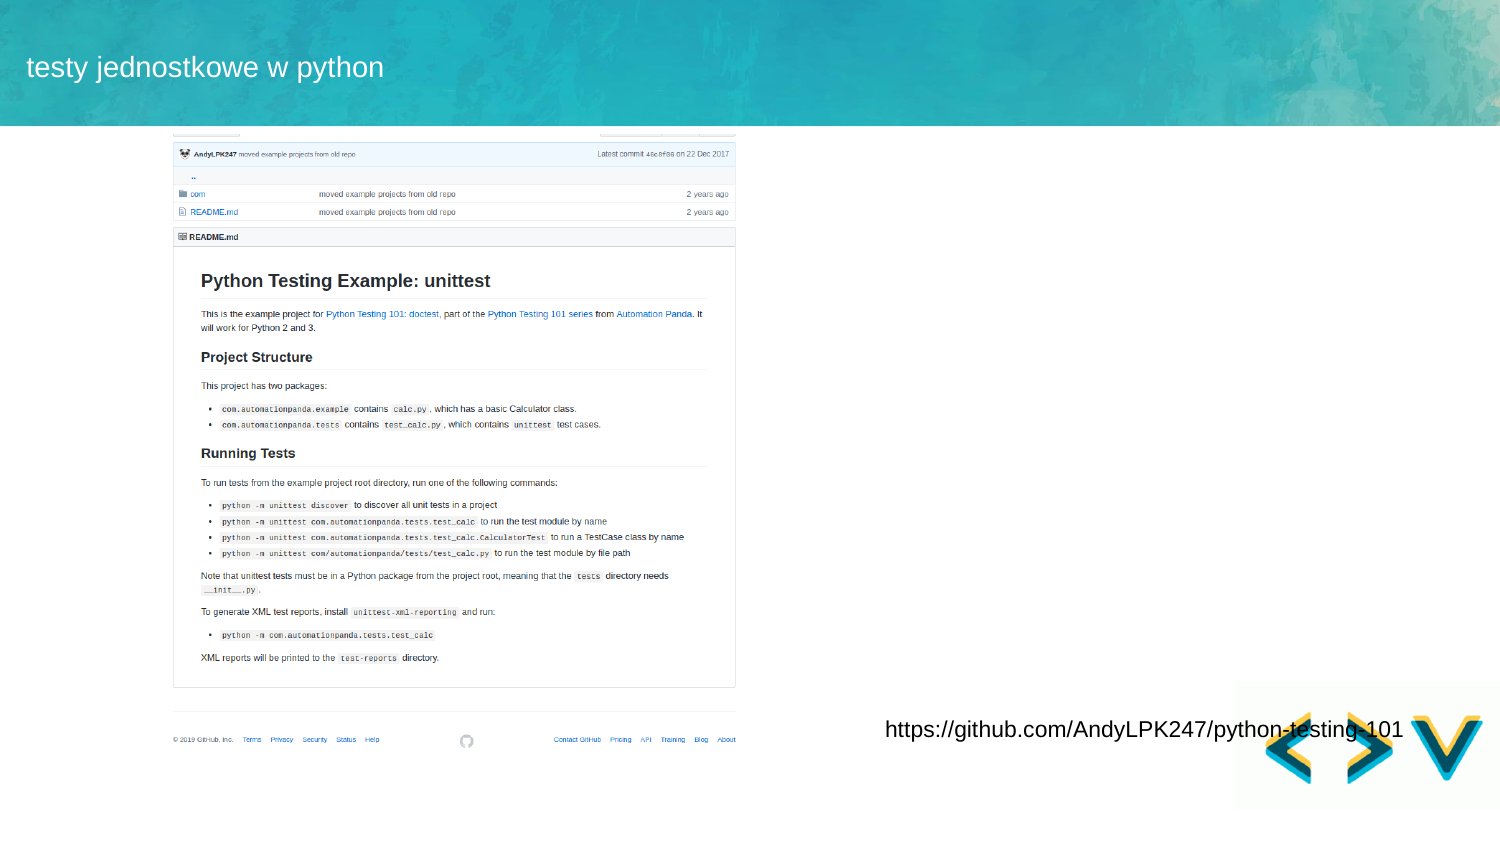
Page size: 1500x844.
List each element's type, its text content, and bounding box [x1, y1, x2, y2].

text_box https://github.com/AndyLPK247/python-testing-101 [870, 699, 1500, 769]
text_box [755, 675, 1434, 776]
title testy jednostkowe w python [11, 40, 548, 99]
picture [0, 0, 1500, 844]
